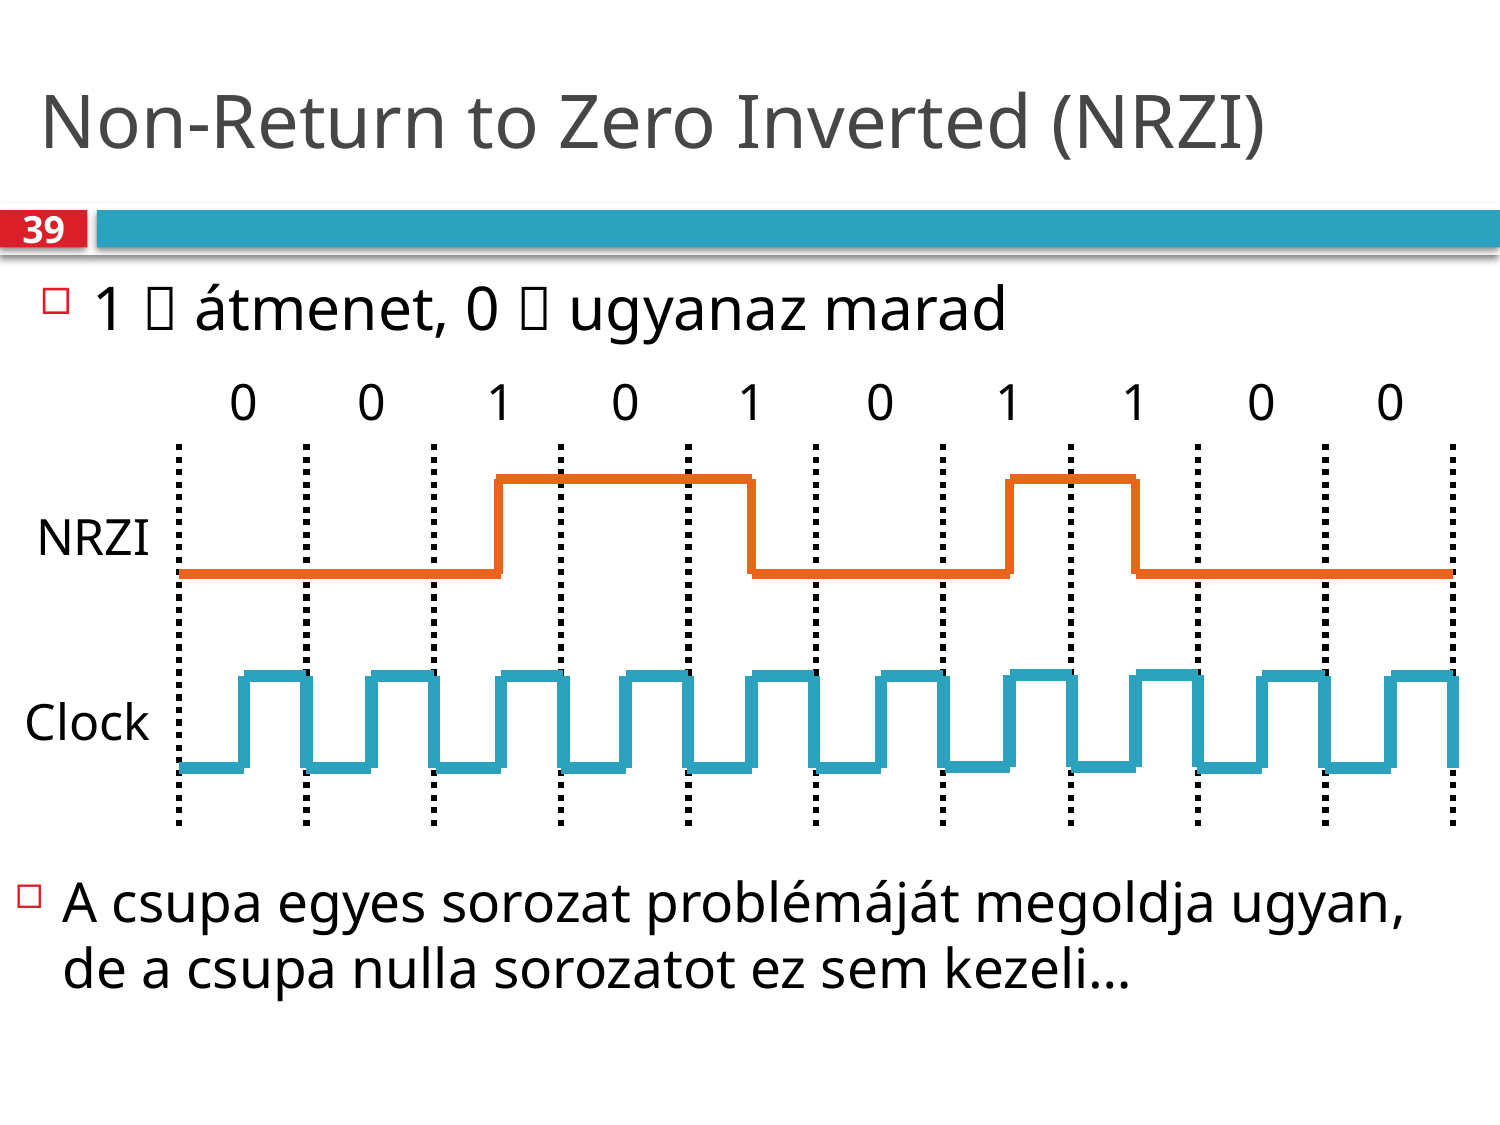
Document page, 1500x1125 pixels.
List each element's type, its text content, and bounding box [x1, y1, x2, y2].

text_box A csupa egyes sorozat problémáját megoldja ugyan, de a csupa nulla sorozatot ez sem kezeli… [0, 860, 1500, 1058]
text_box 1 [1106, 363, 1165, 438]
text_box Clock [10, 682, 166, 758]
text_box 0 [851, 363, 910, 438]
text_box 0 [1233, 363, 1292, 438]
title Non-Return to Zero Inverted (NRZI) [24, 37, 1475, 200]
text_box NRZI [21, 498, 166, 573]
text_box 1 [980, 363, 1039, 438]
text_box 1 [471, 363, 530, 438]
text_box 0 [214, 363, 274, 438]
text_box 0 [596, 363, 655, 438]
list 1  átmenet, 0  ugyanaz marad [24, 262, 1475, 364]
text_box 0 [342, 363, 401, 438]
text_box 0 [1361, 363, 1420, 438]
text_box 1 [722, 363, 781, 438]
slide_number 39 [0, 206, 88, 257]
